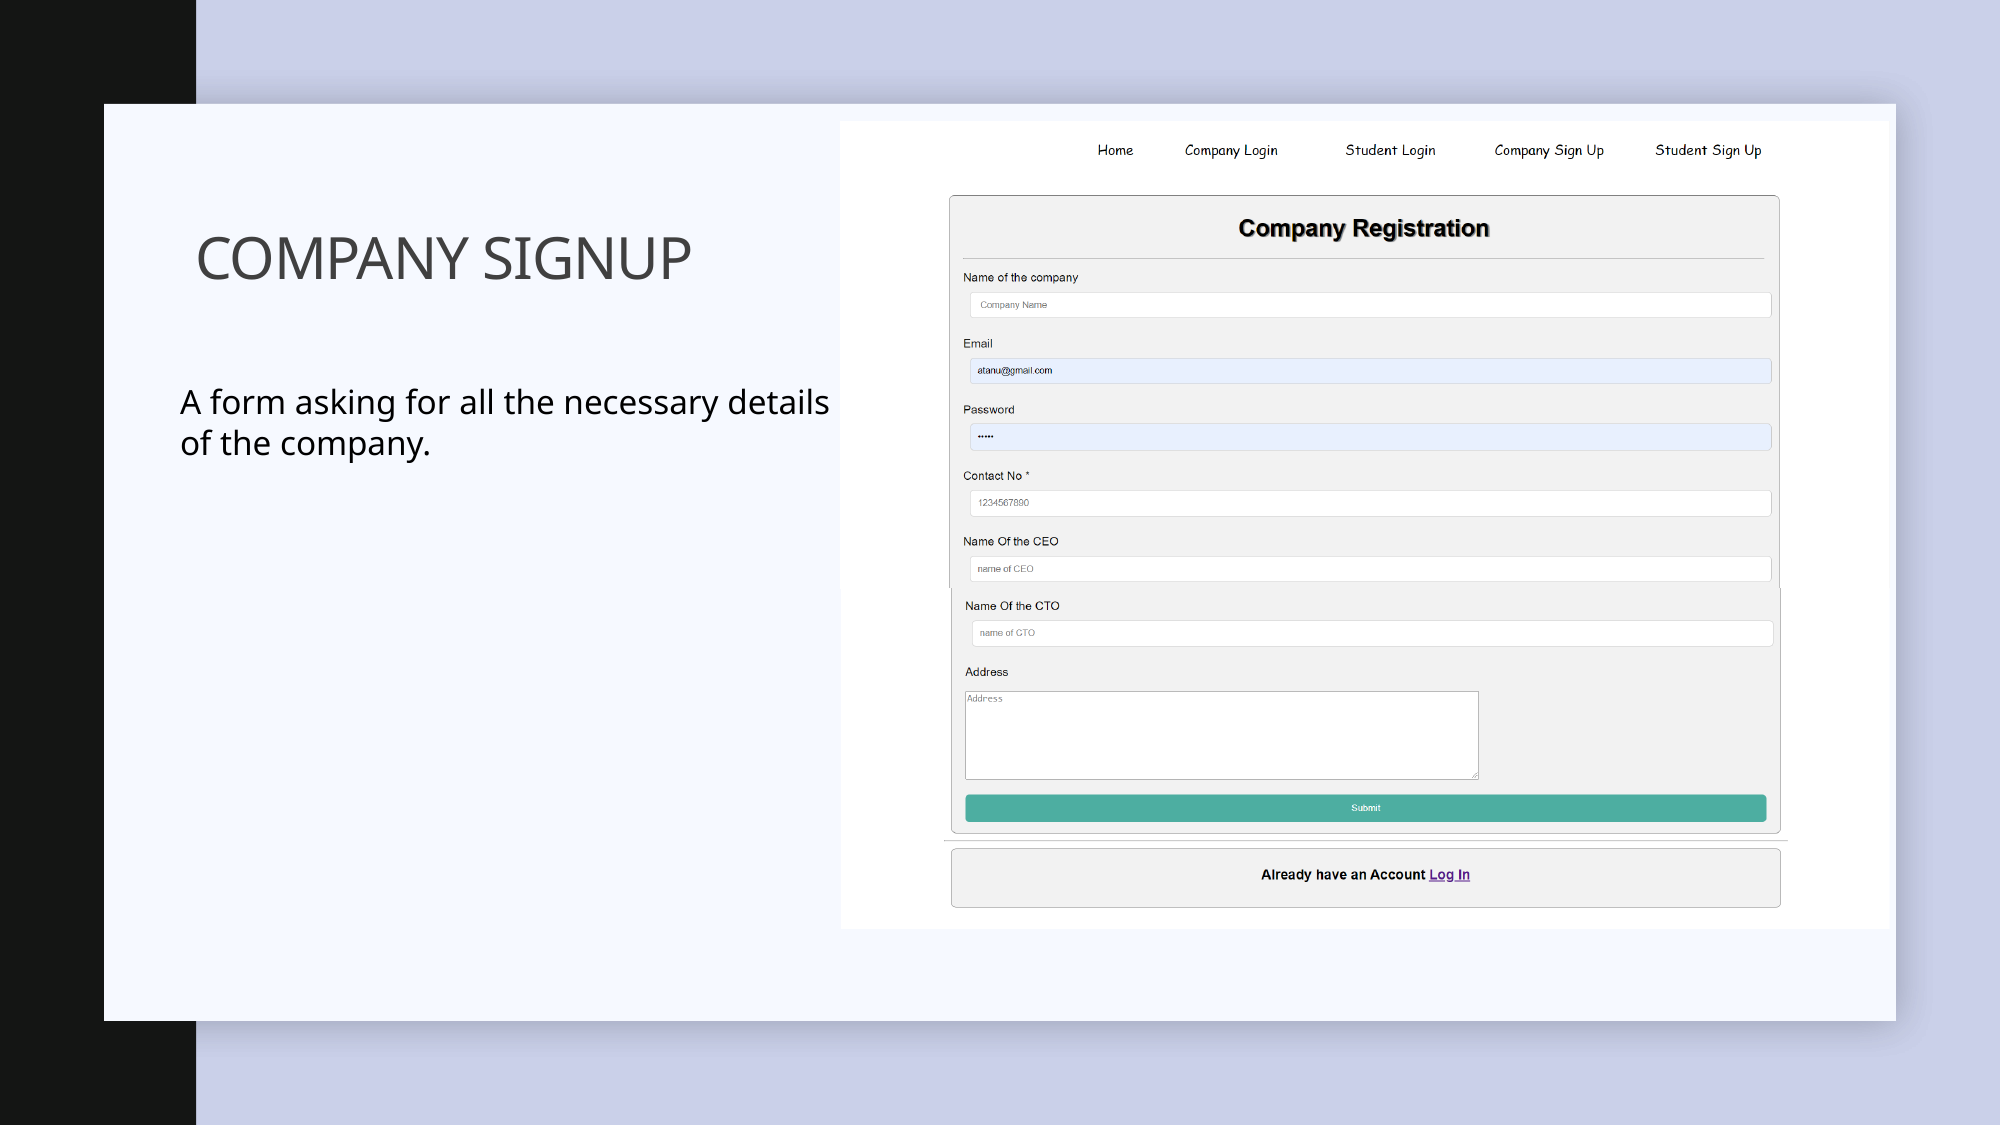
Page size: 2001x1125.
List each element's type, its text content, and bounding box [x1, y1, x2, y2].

picture [840, 120, 1891, 929]
list A form asking for all the necessary details of the company. [180, 374, 862, 971]
title Company Signup [180, 154, 837, 367]
